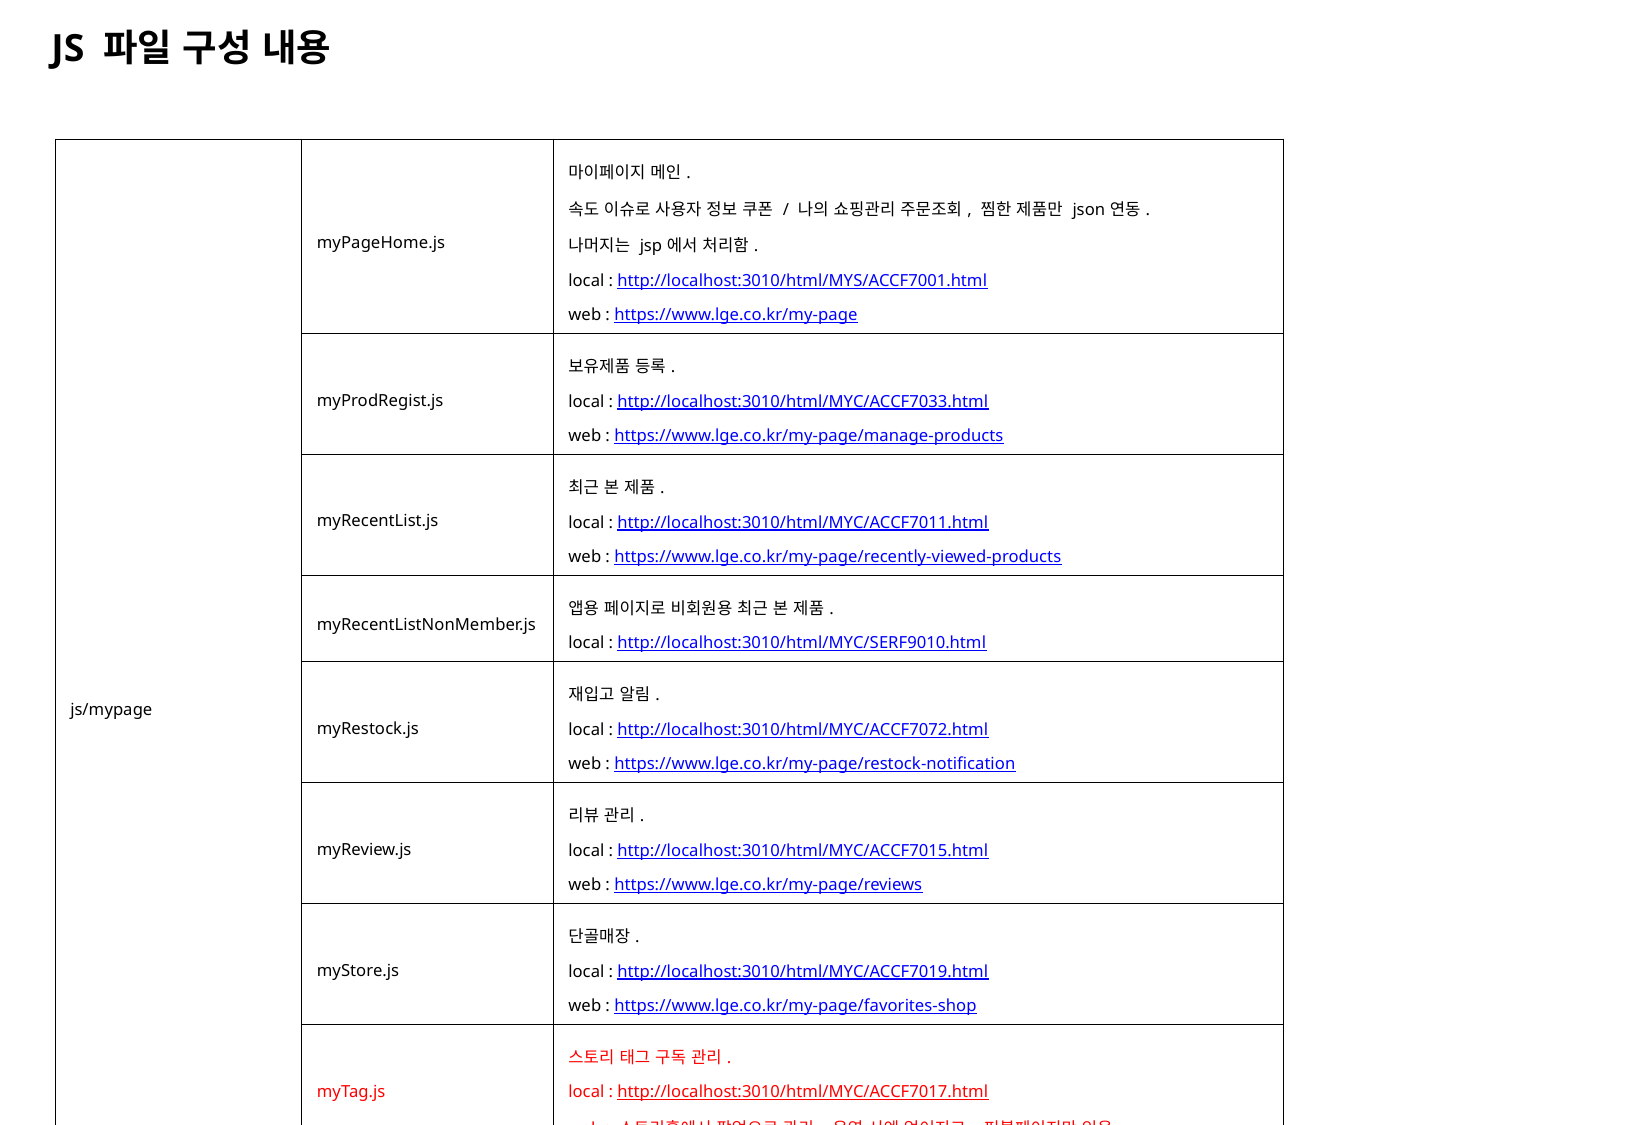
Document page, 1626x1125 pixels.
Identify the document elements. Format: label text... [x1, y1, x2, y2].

table_header myPageHome.js [302, 140, 553, 333]
table_cell myProdRegist.js [302, 334, 553, 454]
table_cell myRecentListNonMember.js [302, 576, 553, 661]
list JS 파일 구성 내용 [36, 17, 1610, 88]
table_cell 보유제품 등록. local : http://localhost:3010/html/MYC/ACCF7033.html web : https://www.lge.co.kr/my-page/manage-products [554, 334, 1283, 454]
table_cell 최근 본 제품. local : http://localhost:3010/html/MYC/ACCF7011.html web : https://www.lge.co.kr/my-page/recently-viewed-products [554, 455, 1283, 575]
table_cell 리뷰 관리. local : http://localhost:3010/html/MYC/ACCF7015.html web : https://www.lge.co.kr/my-page/reviews [554, 783, 1283, 903]
table_header 마이페이지 메인. 속도 이슈로 사용자 정보 쿠폰 / 나의 쇼핑관리 주문조회, 찜한 제품만 json연동. 나머지는 jsp에서 처리함. local : http://localhost:3010/html/MYS/ACCF7001.html web : https://www.lge.co.kr/my-page [554, 140, 1283, 333]
table_cell 단골매장. local : http://localhost:3010/html/MYC/ACCF7019.html web : https://www.lge.co.kr/my-page/favorites-shop [554, 904, 1283, 1024]
table_cell 스토리 태그 구독 관리. local : http://localhost:3010/html/MYC/ACCF7017.html web : 스토리홈에서 팝업으로 관리. 운영 시엔 없어지고, 퍼블페이지만 있음. [554, 1025, 1283, 1125]
table_cell myRestock.js [302, 662, 553, 782]
table_cell myStore.js [302, 904, 553, 1024]
table_cell myReview.js [302, 783, 553, 903]
table_cell 재입고 알림. local : http://localhost:3010/html/MYC/ACCF7072.html web : https://www.lge.co.kr/my-page/restock-notification [554, 662, 1283, 782]
table_cell myTag.js [302, 1025, 553, 1125]
table_header js/mypage [56, 140, 301, 1125]
table_cell 앱용 페이지로 비회원용 최근 본 제품. local : http://localhost:3010/html/MYC/SERF9010.html [554, 576, 1283, 661]
table_cell myRecentList.js [302, 455, 553, 575]
